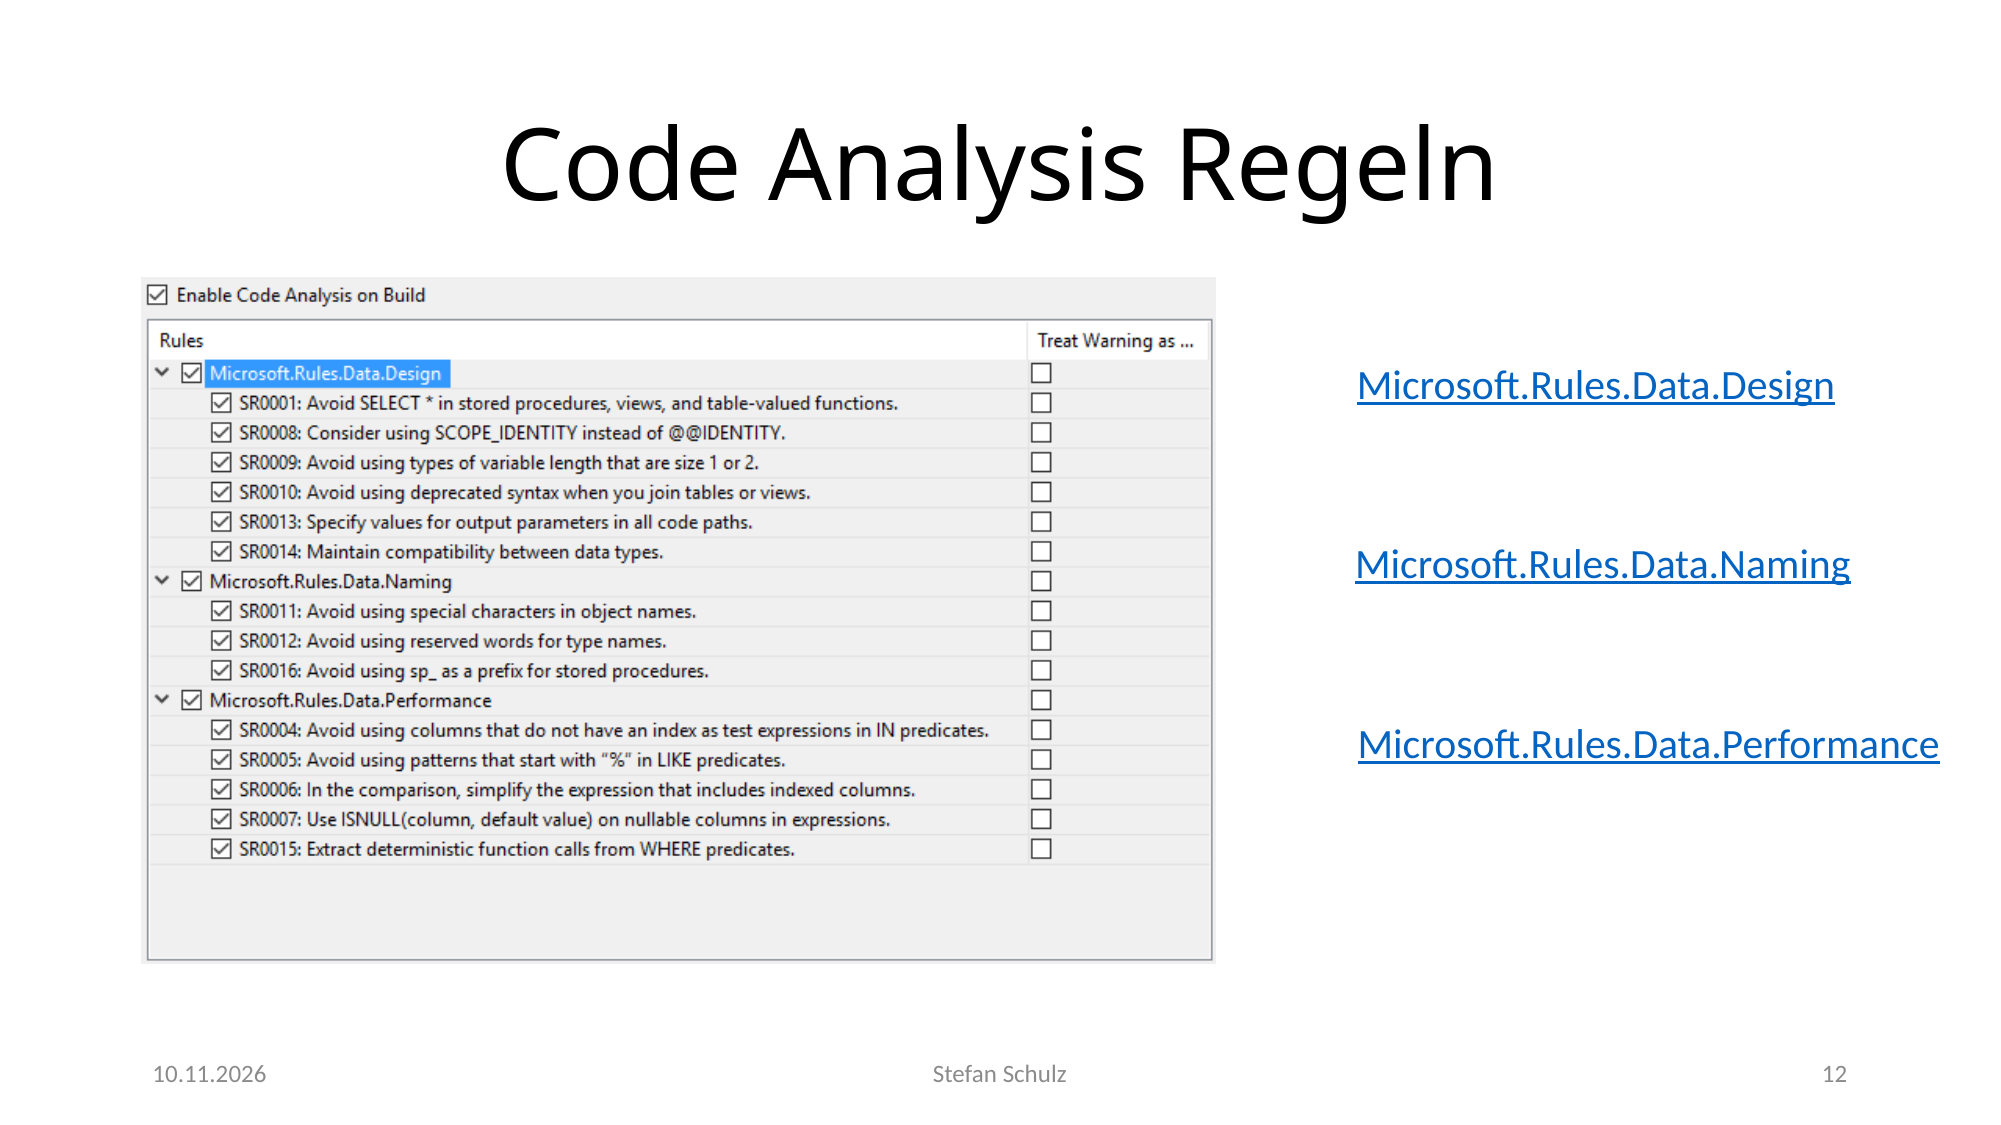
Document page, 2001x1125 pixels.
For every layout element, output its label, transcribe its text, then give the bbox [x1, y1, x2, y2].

footer Stefan Schulz [662, 1042, 1338, 1103]
slide_number 12 [1412, 1042, 1863, 1103]
title Code Analysis Regeln [137, 59, 1863, 278]
text_box Microsoft.Rules.Data.Naming [1340, 529, 1866, 595]
text_box Microsoft.Rules.Data.Design [1342, 350, 1851, 415]
slide_number tt.01.jjjj [137, 1042, 588, 1103]
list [141, 277, 1216, 964]
text_box Microsoft.Rules.Data.Performance [1342, 708, 1956, 774]
